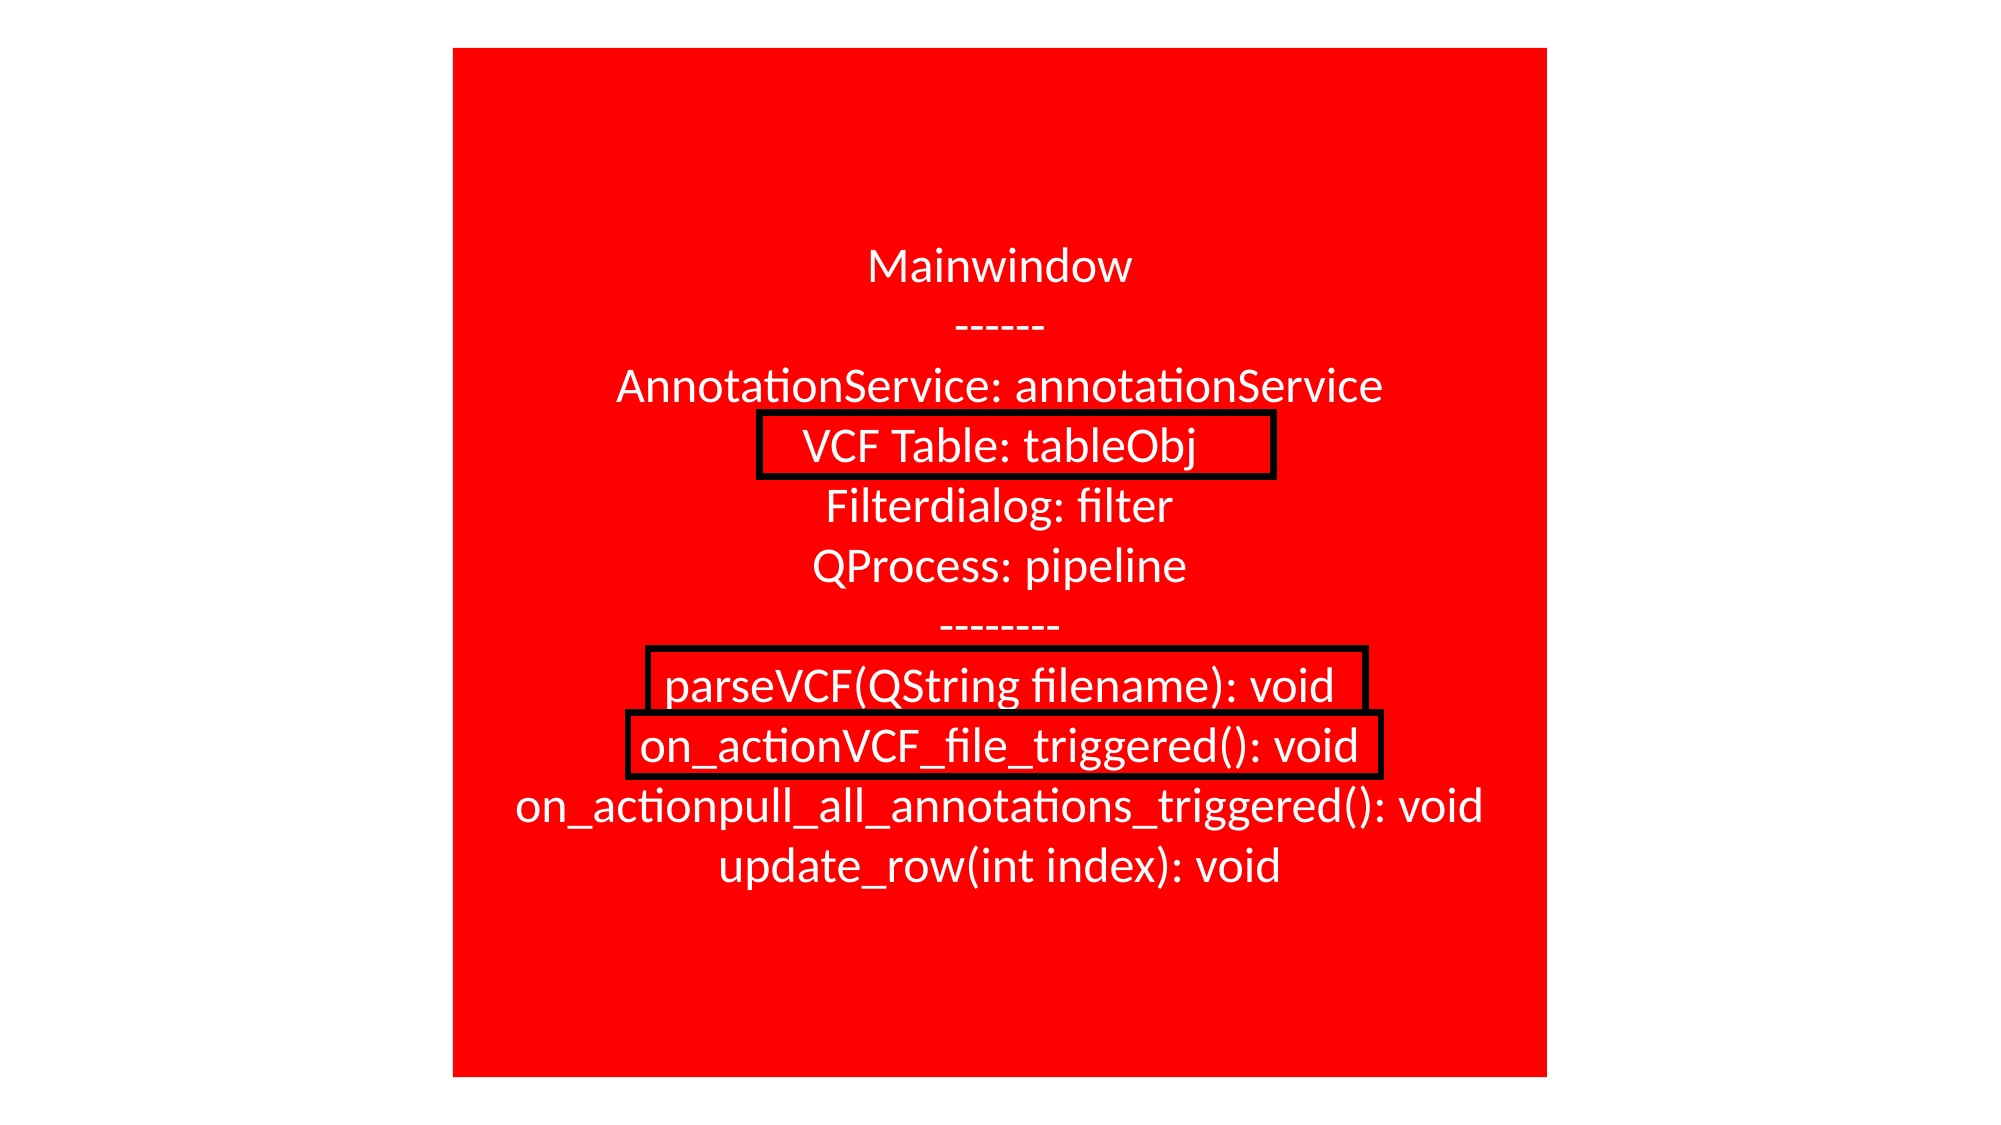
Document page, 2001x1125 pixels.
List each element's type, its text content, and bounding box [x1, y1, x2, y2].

text_box [758, 411, 1274, 478]
text_box [627, 711, 1382, 778]
text_box [647, 647, 1367, 711]
text_box Mainwindow ------ AnnotationService: annotationService VCF Table: tableObj Filterdialog: filter QProcess: pipeline -------- parseVCF(QString filename): void on_actionVCF_file_triggered(): void on_actionpull_all_annotations_triggered(): void update_row(int index): void [452, 47, 1548, 1078]
